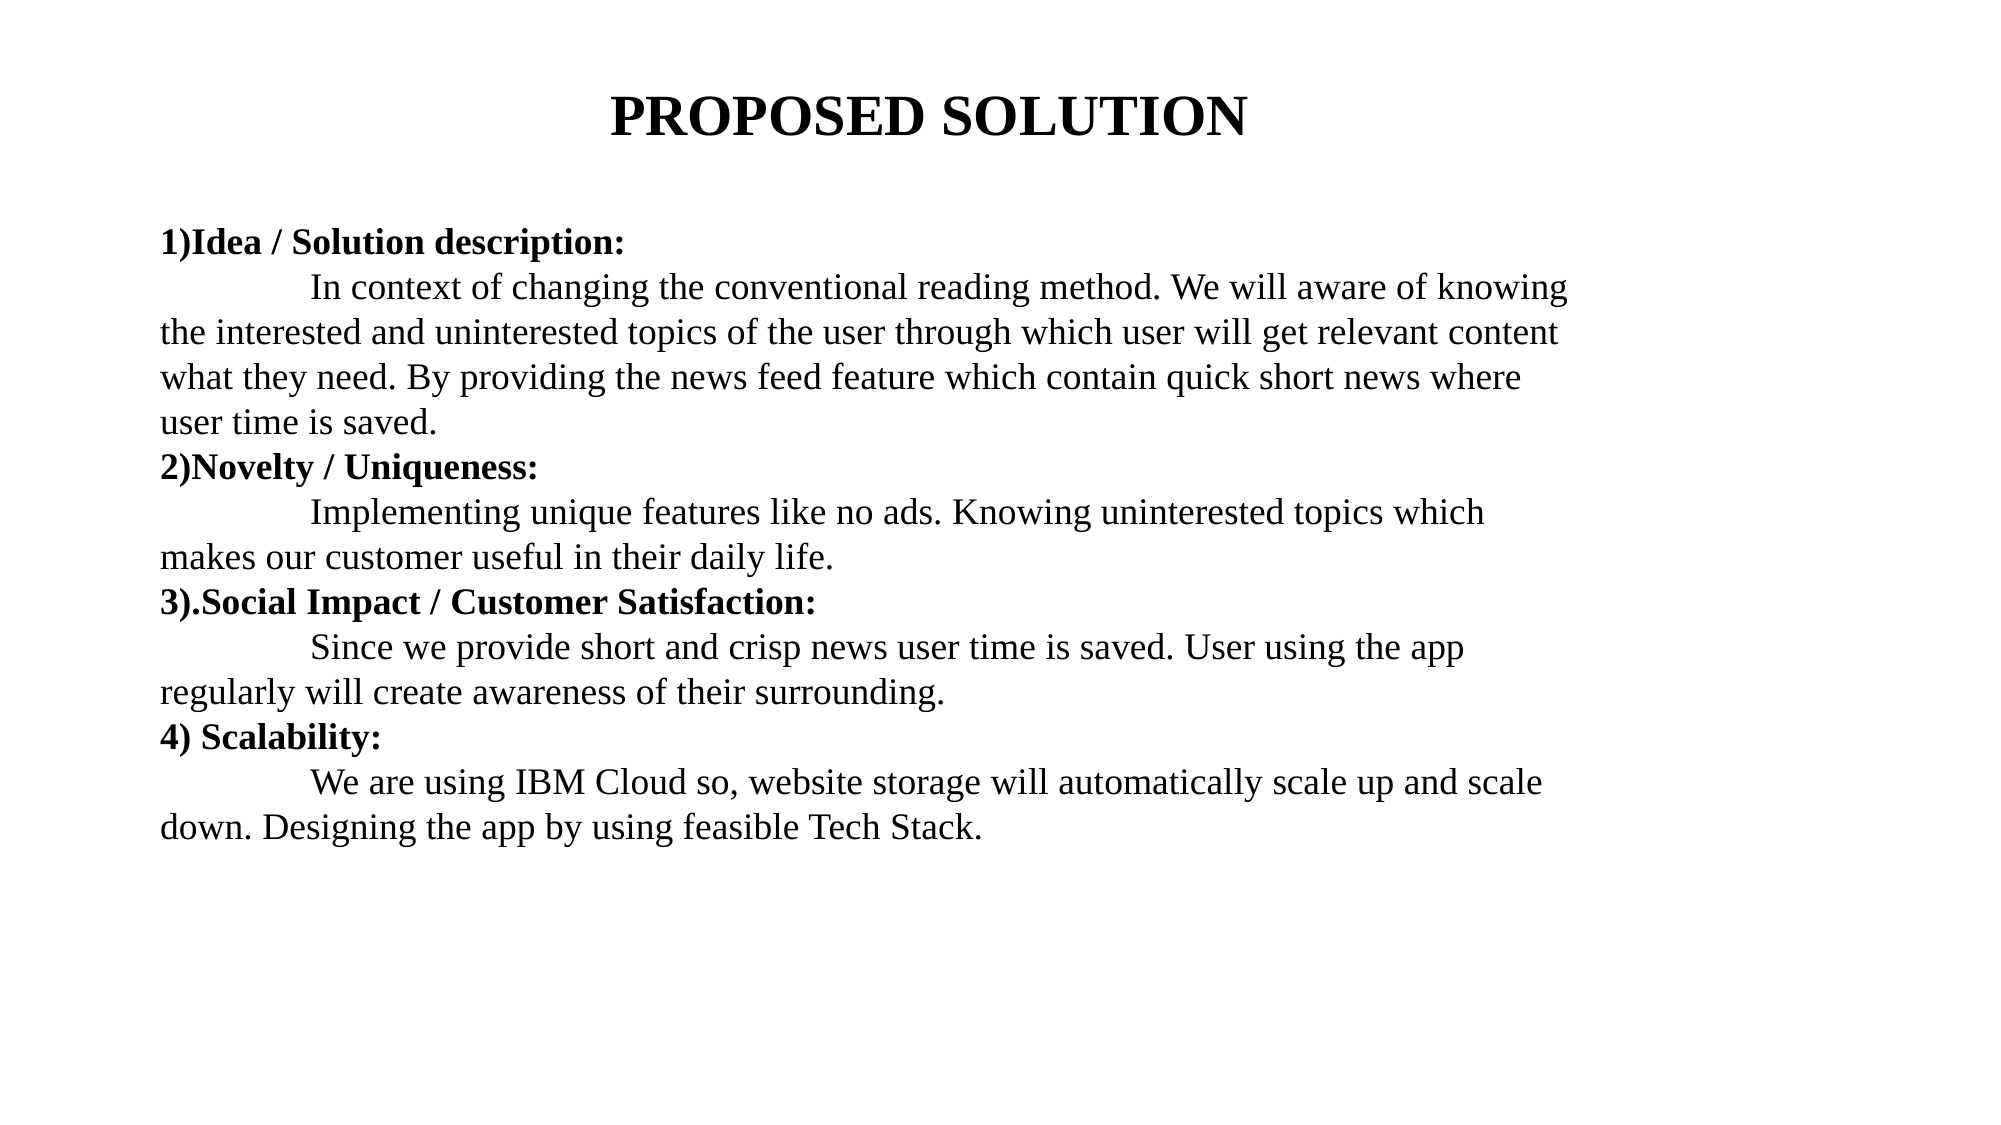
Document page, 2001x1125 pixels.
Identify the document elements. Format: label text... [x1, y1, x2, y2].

text_box PROPOSED SOLUTION 1)Idea / Solution description: In context of changing the conventional reading method. We will aware of knowing the interested and uninterested topics of the user through which user will get relevant content what they need. By providing the news feed feature which contain quick short news where user time is saved. 2)Novelty / Uniqueness: Implementing unique features like no ads. Knowing uninterested topics which makes our customer useful in their daily life. 3).Social Impact / Customer Satisfaction: Since we provide short and crisp news user time is saved. User using the app regularly will create awareness of their surrounding. 4) Scalability: We are using IBM Cloud so, website storage will automatically scale up and scale down. Designing the app by using feasible Tech Stack. [145, 69, 1605, 900]
